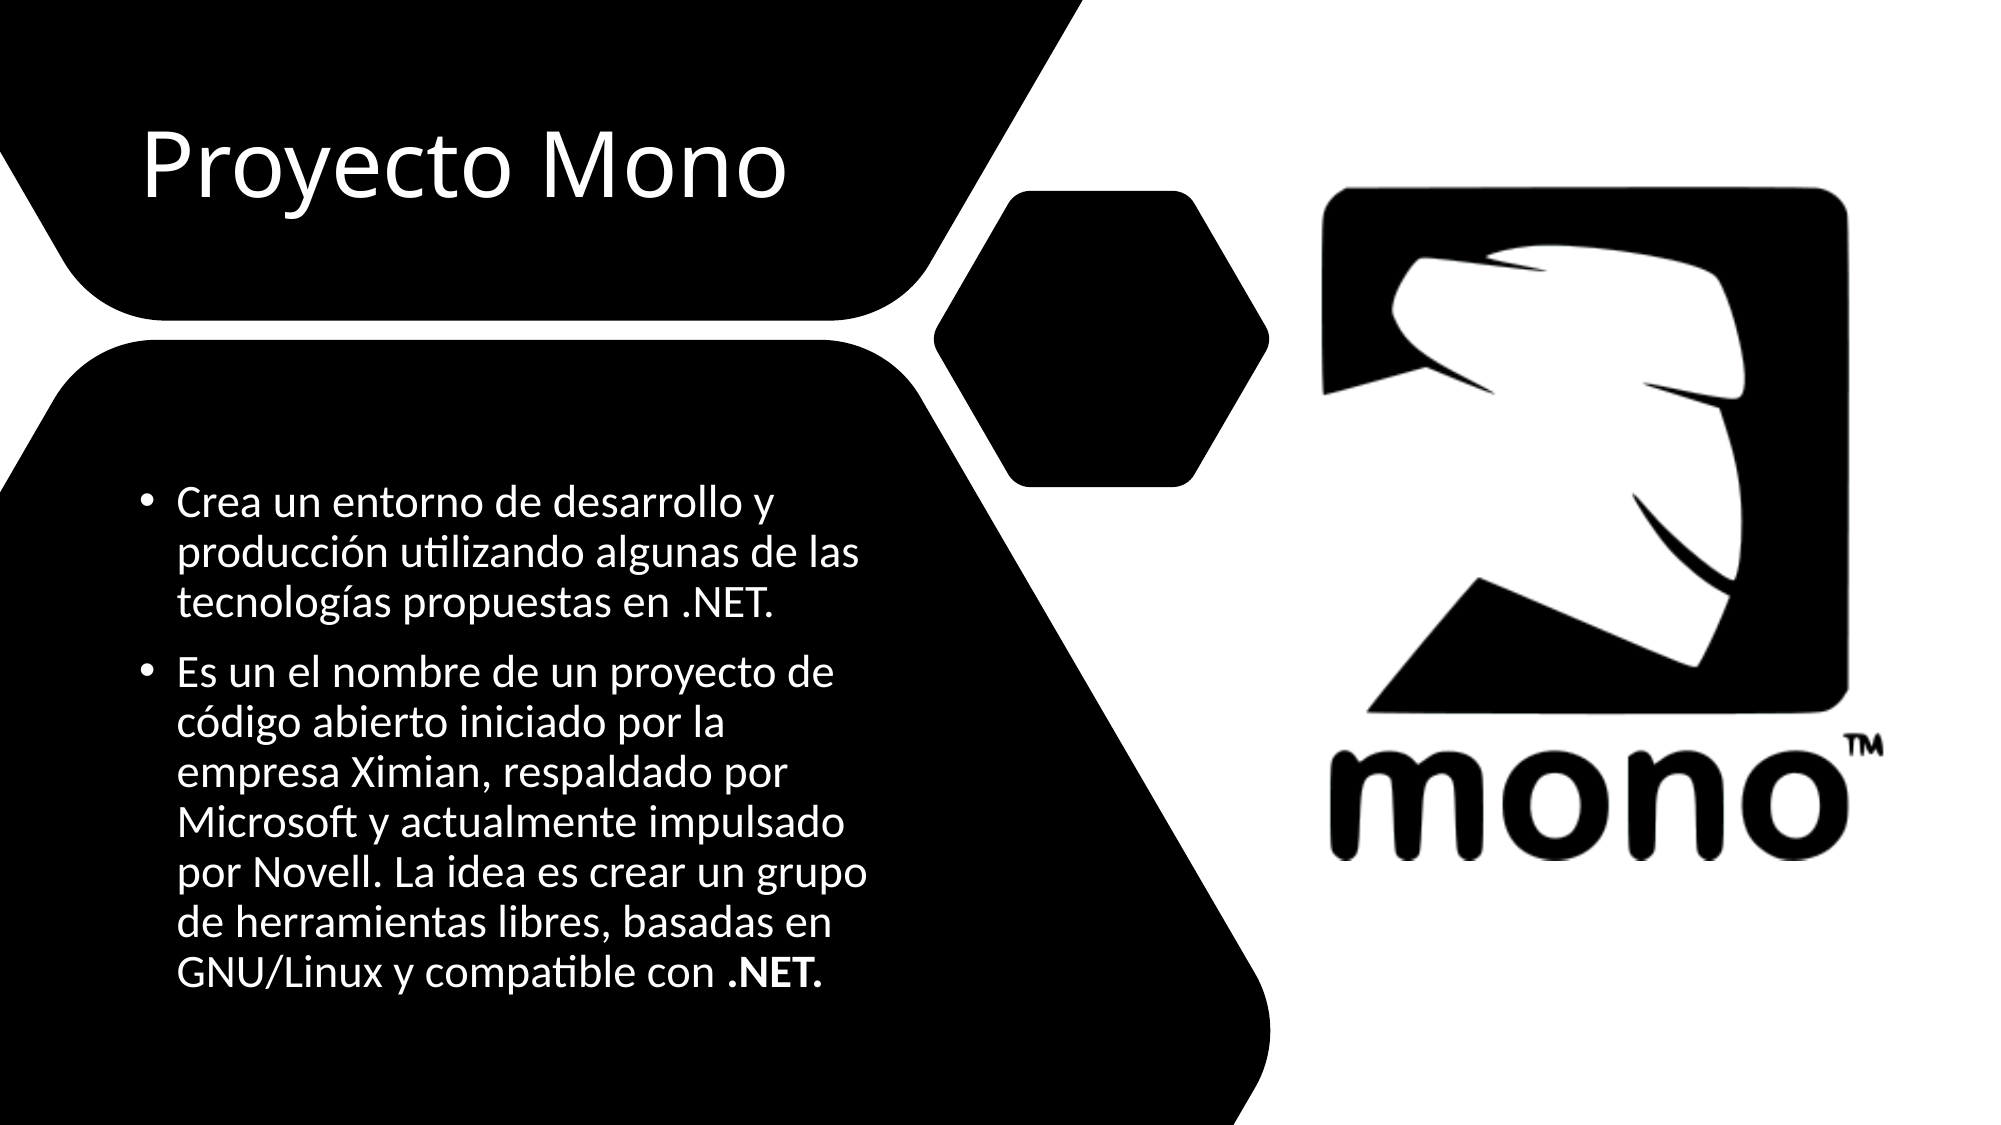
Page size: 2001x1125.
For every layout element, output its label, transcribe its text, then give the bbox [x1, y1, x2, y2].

text_box [0, 0, 2000, 1125]
text_box [0, 338, 1272, 1125]
picture [1318, 185, 1886, 861]
title Proyecto Mono [124, 57, 906, 280]
list Crea un entorno de desarrollo y producción utilizando algunas de las tecnologías propuestas en .NET. Es un el nombre de un proyecto de código abierto iniciado por la empresa Ximian, respaldado por Microsoft y actualmente impulsado por Novell. La idea es crear un grupo de herramientas libres, basadas en GNU/Linux y compatible con .NET. [124, 469, 890, 1012]
text_box [0, 0, 1084, 322]
text_box [932, 189, 1271, 489]
